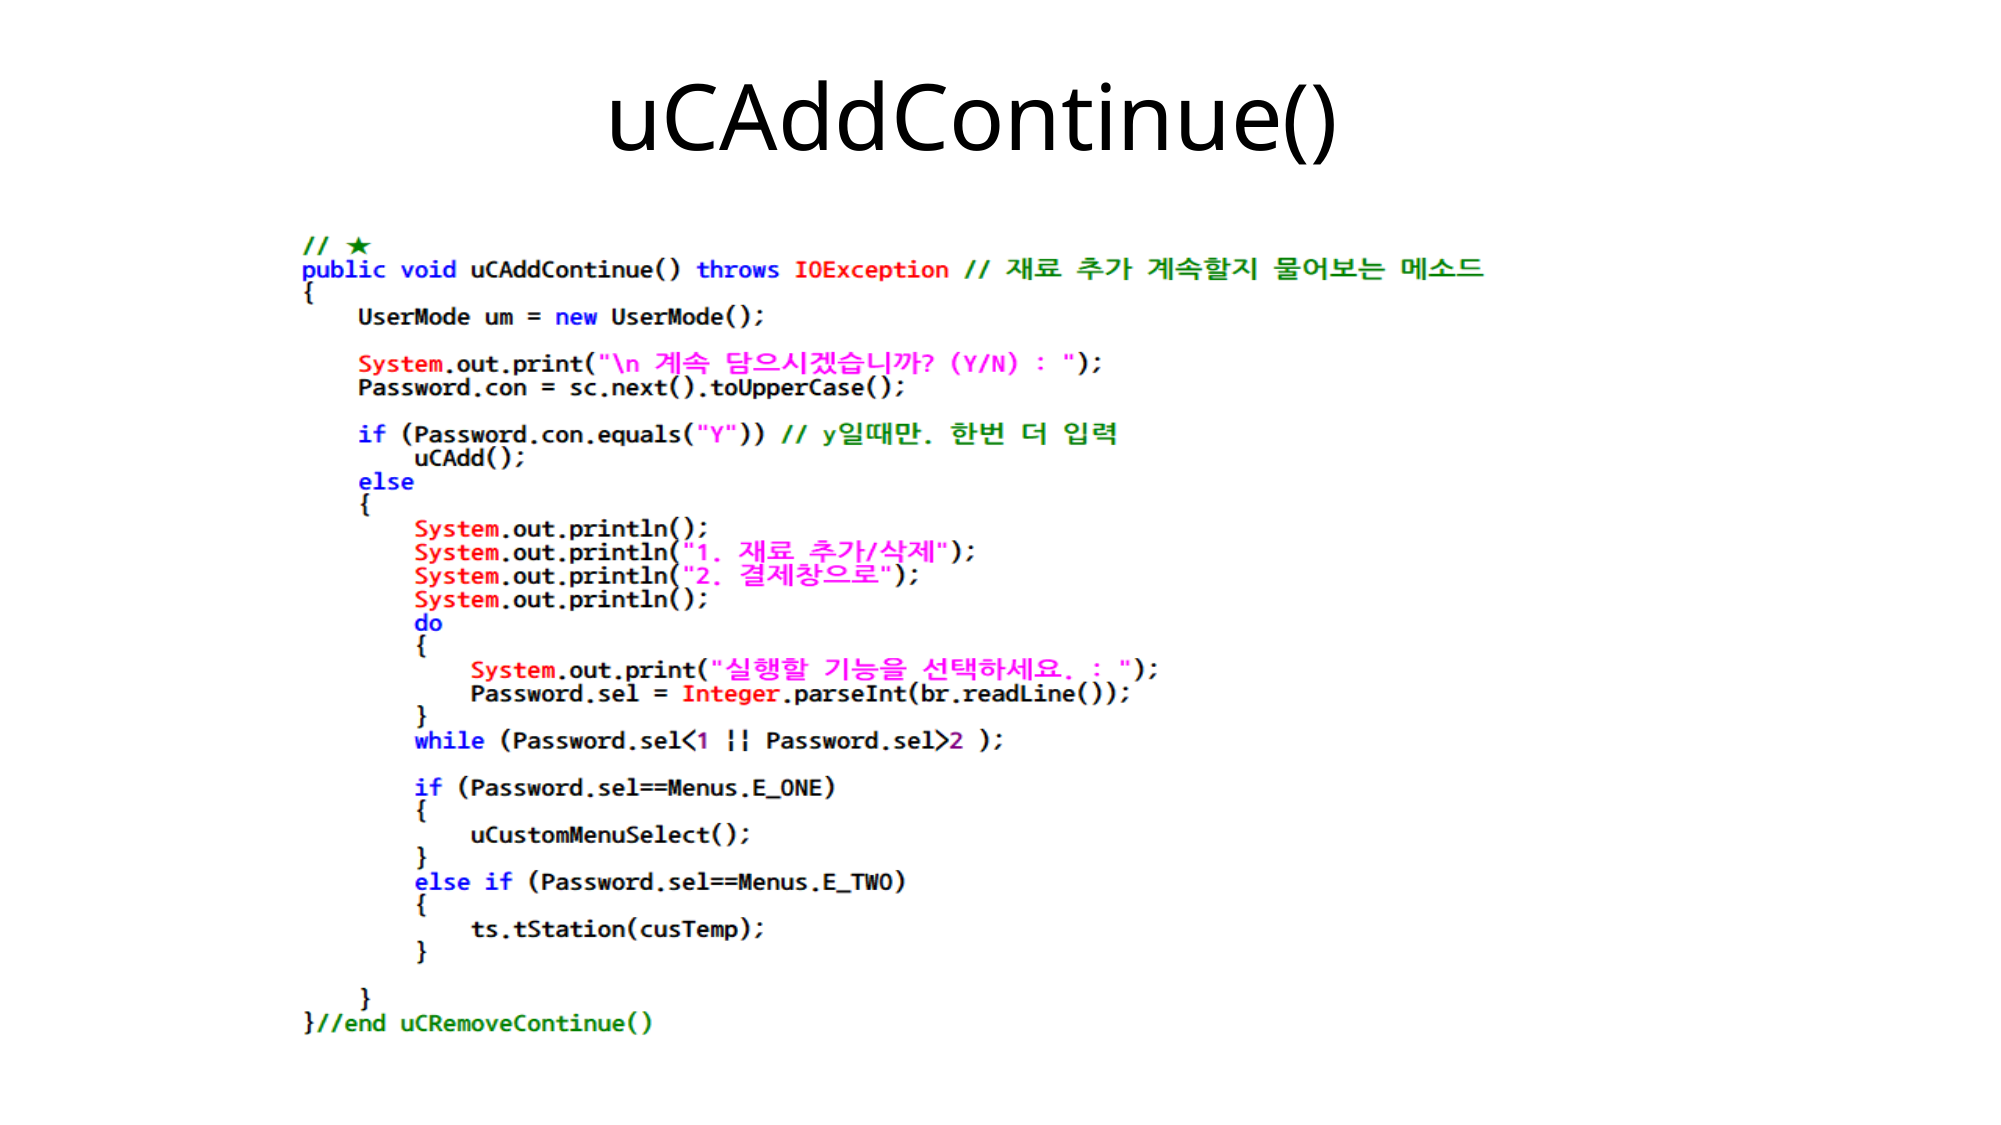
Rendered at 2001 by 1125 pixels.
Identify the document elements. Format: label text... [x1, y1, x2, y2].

picture [258, 212, 1712, 1071]
text_box uCAddContinue() [134, 64, 1809, 252]
